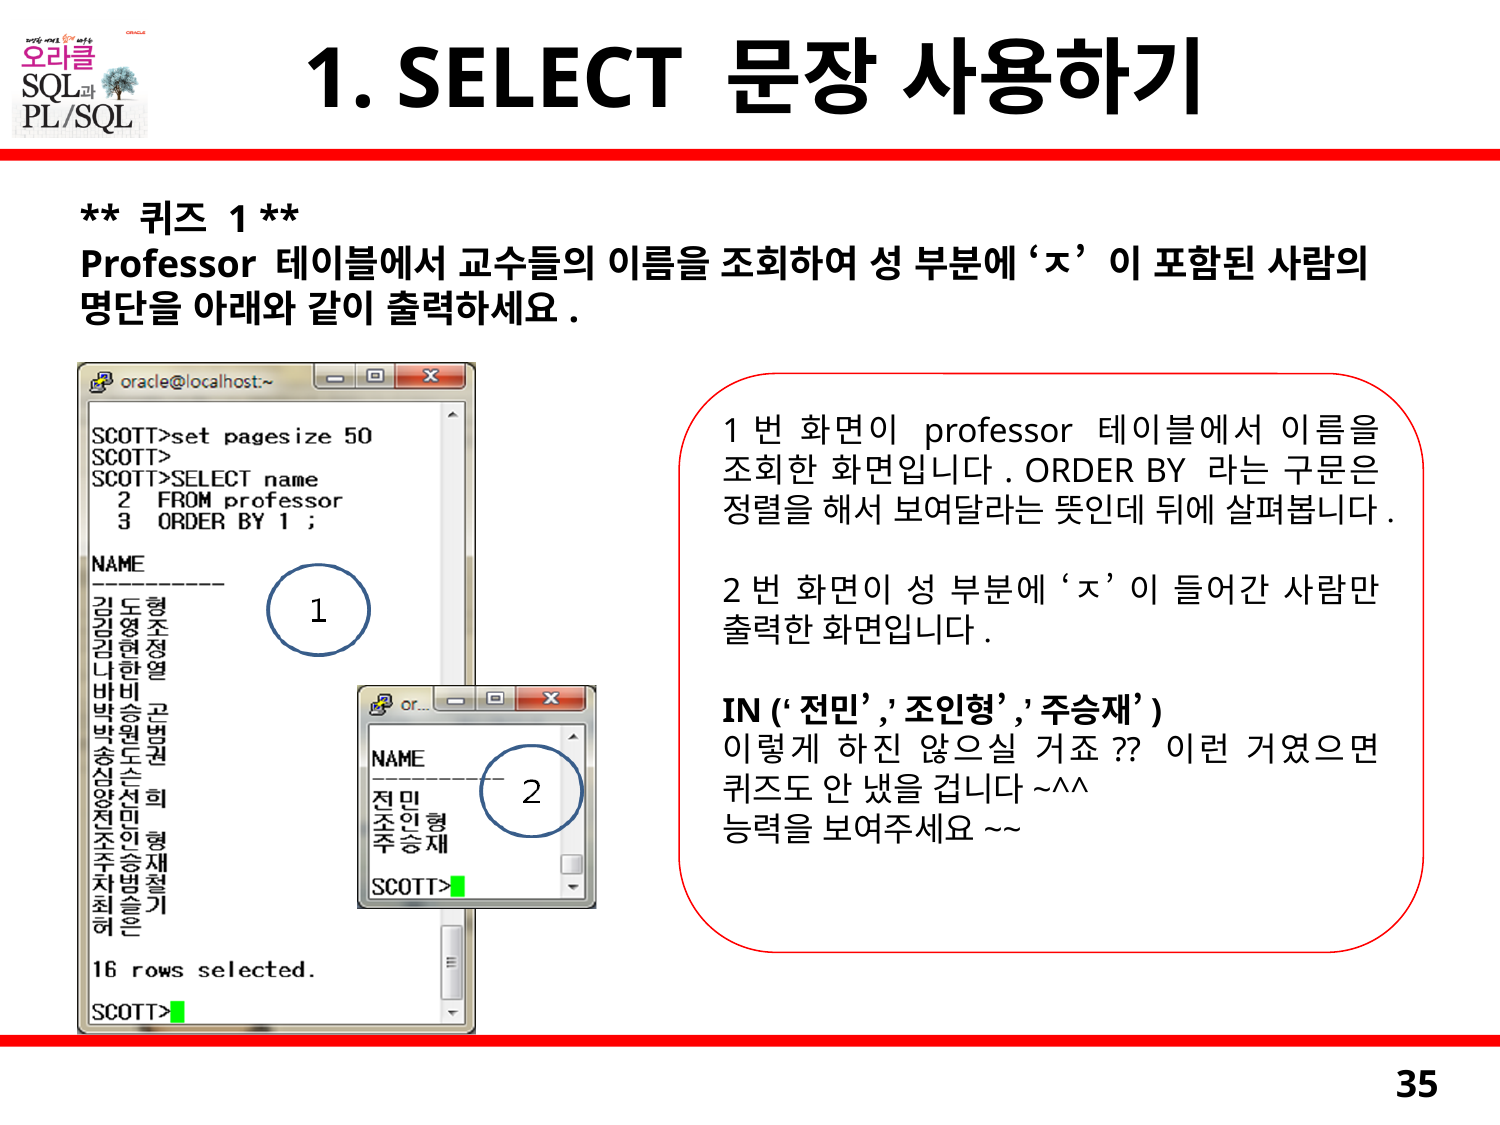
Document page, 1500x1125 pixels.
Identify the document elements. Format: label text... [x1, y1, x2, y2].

text_box 35 [1362, 1056, 1473, 1108]
text_box 1. SELECT 문장 사용하기 [252, 0, 1260, 151]
picture [76, 361, 597, 1036]
picture [11, 19, 148, 138]
text_box [0, 147, 1500, 163]
text_box 1번 화면이 professor 테이블에서 이름을 조회한 화면입니다. ORDER BY 라는 구문은 정렬을 해서 보여달라는 뜻인데 뒤에 살펴봅니다. 2번 화면이 성 부분에 ‘ㅈ’ 이 들어간 사람만 출력한 화면입니다. IN (‘전민’,’조인형’,’주승재’) 이렇게 하진 않으실 거죠?? 이런 거였으면 퀴즈도 안 냈을 겁니다~^^ 능력을 보여주세요~~ [679, 373, 1424, 953]
text_box [0, 1033, 1500, 1049]
text_box ** 퀴즈 1 ** Professor 테이블에서 교수들의 이름을 조회하여 성 부분에 ‘ㅈ’ 이 포함된 사람의 명단을 아래와 같이 출력하세요. [63, 182, 1449, 387]
